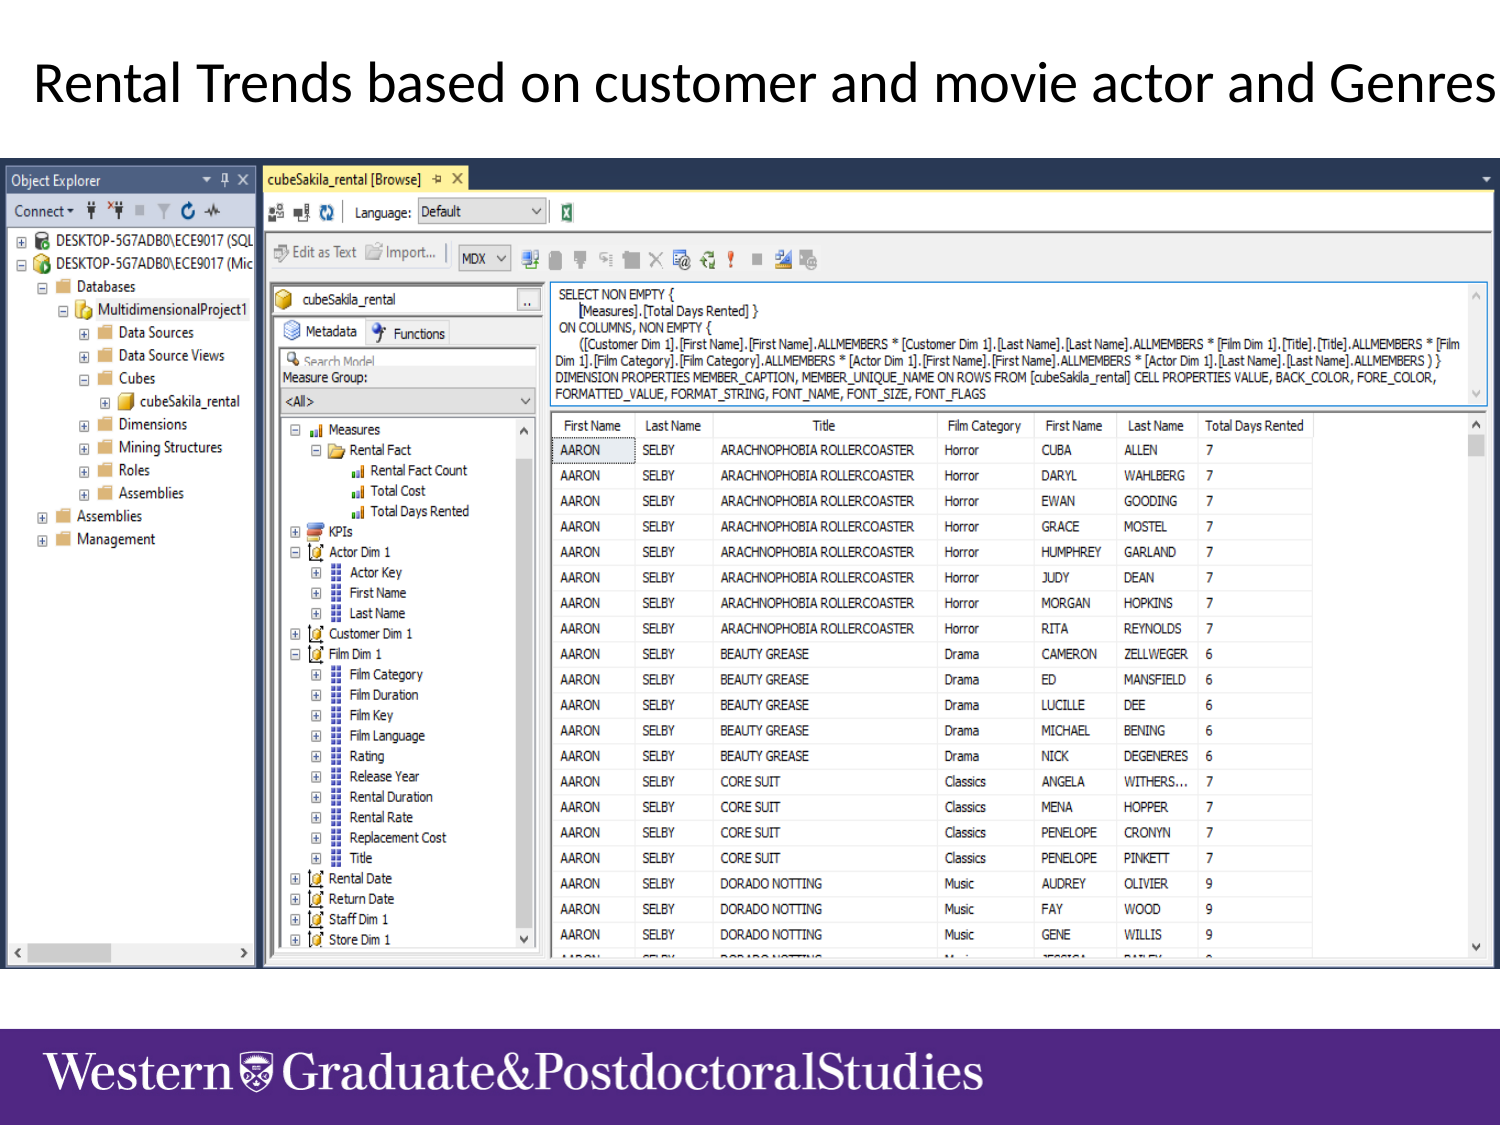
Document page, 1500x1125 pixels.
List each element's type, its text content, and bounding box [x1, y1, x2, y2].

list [0, 158, 1500, 969]
title Rental Trends based on customer and movie actor and Genres [0, 0, 1500, 156]
picture [0, 969, 1500, 1125]
